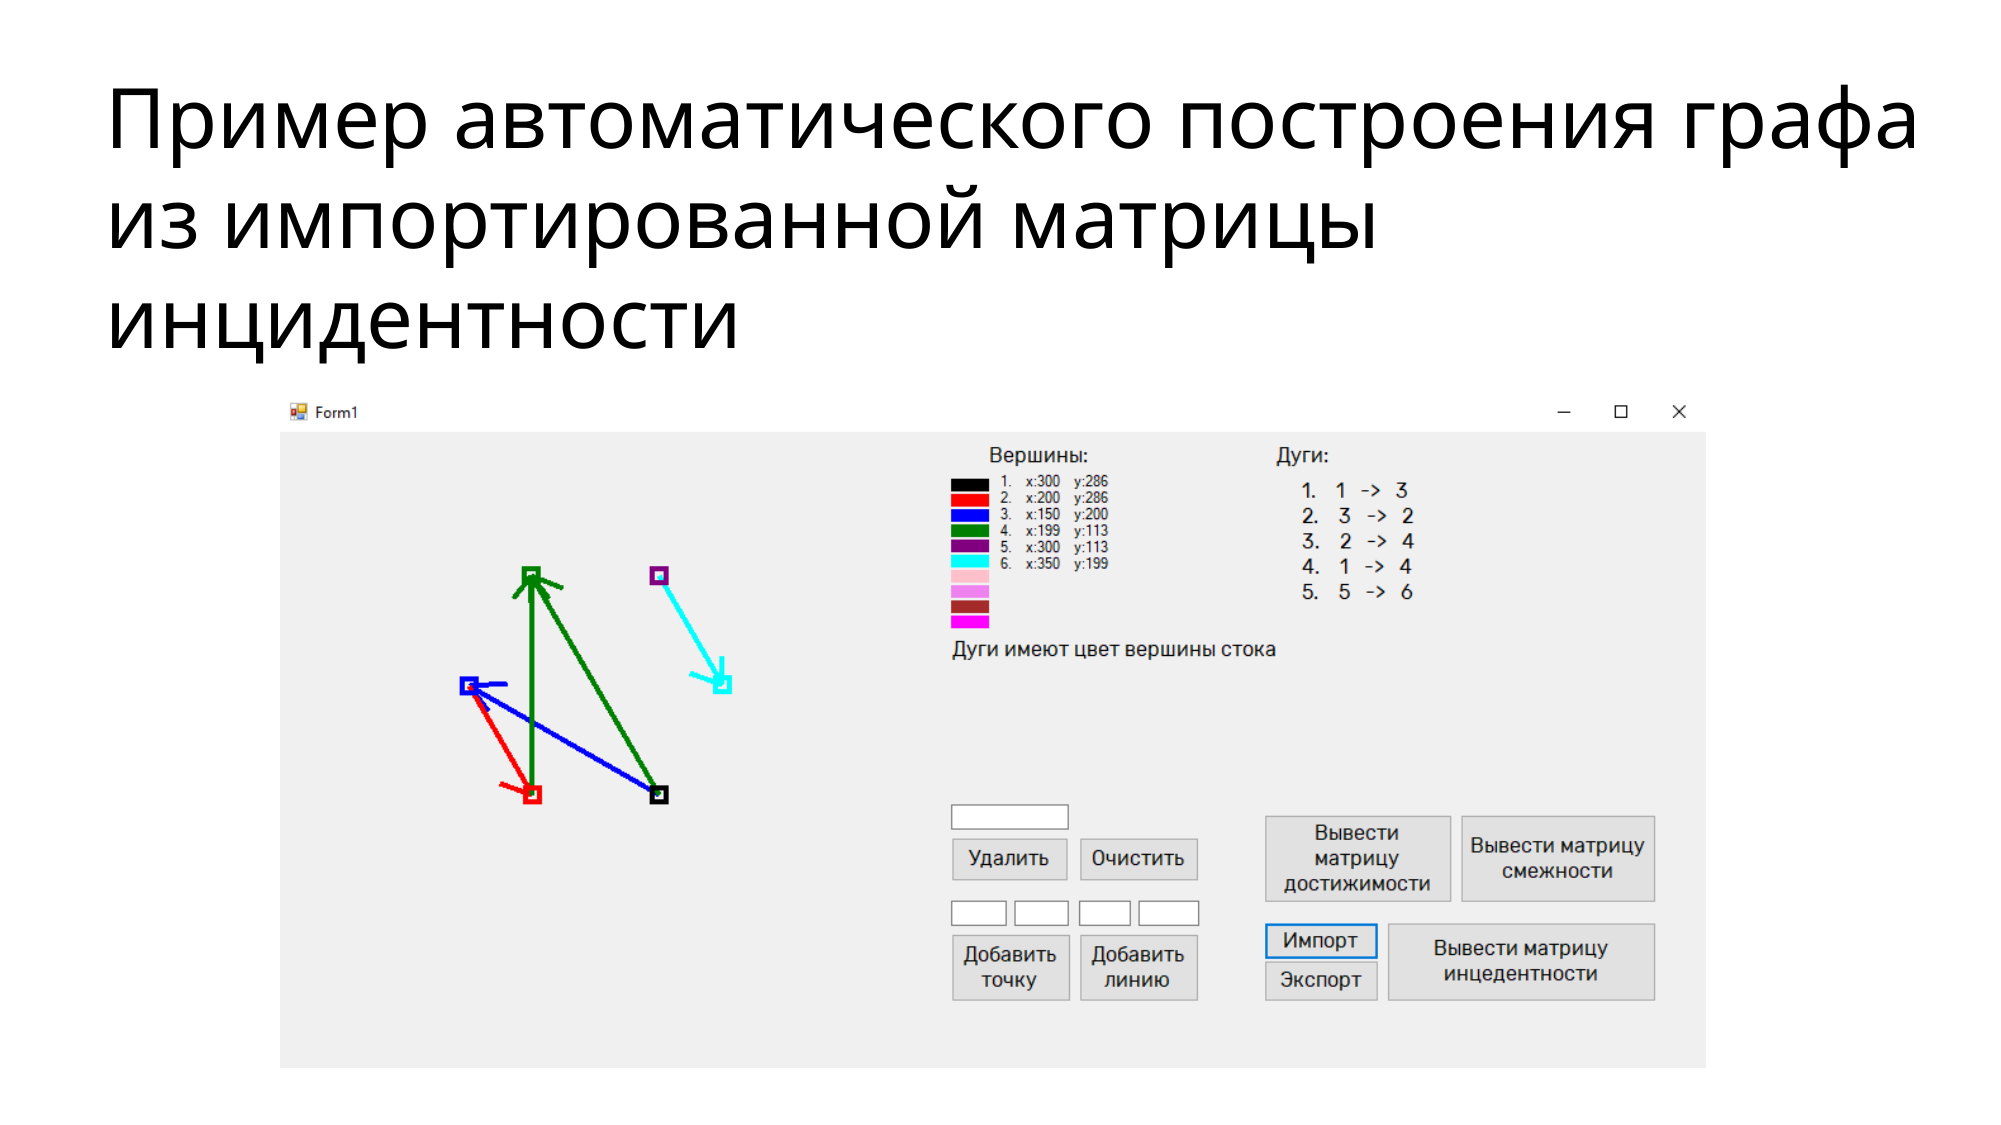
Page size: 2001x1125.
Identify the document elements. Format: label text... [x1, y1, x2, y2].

picture [280, 393, 1706, 1068]
text_box Пример автоматического построения графа из импортированной матрицы инцидентности [90, 57, 1942, 373]
